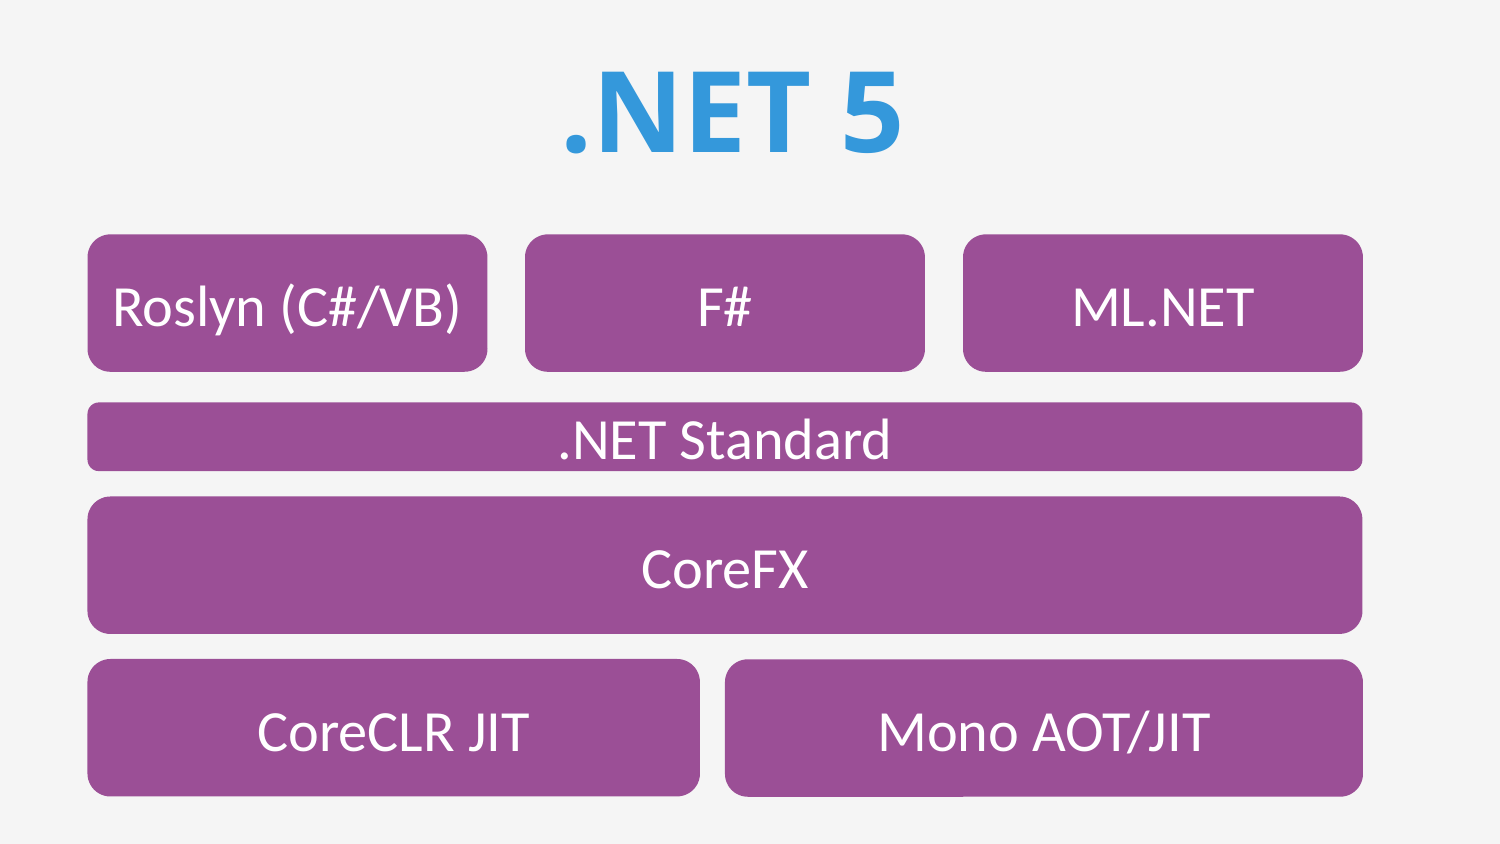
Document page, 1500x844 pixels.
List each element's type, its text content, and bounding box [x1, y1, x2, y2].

text_box Mono AOT/JIT [723, 657, 1365, 799]
text_box F# [523, 232, 927, 374]
text_box Roslyn (C#/VB) [85, 232, 490, 374]
text_box ML.NET [961, 232, 1365, 374]
text_box CoreCLR JIT [85, 657, 702, 799]
text_box CoreFX [85, 494, 1365, 636]
text_box .NET Standard [85, 400, 1365, 473]
text_box .NET 5 [287, 32, 1179, 183]
